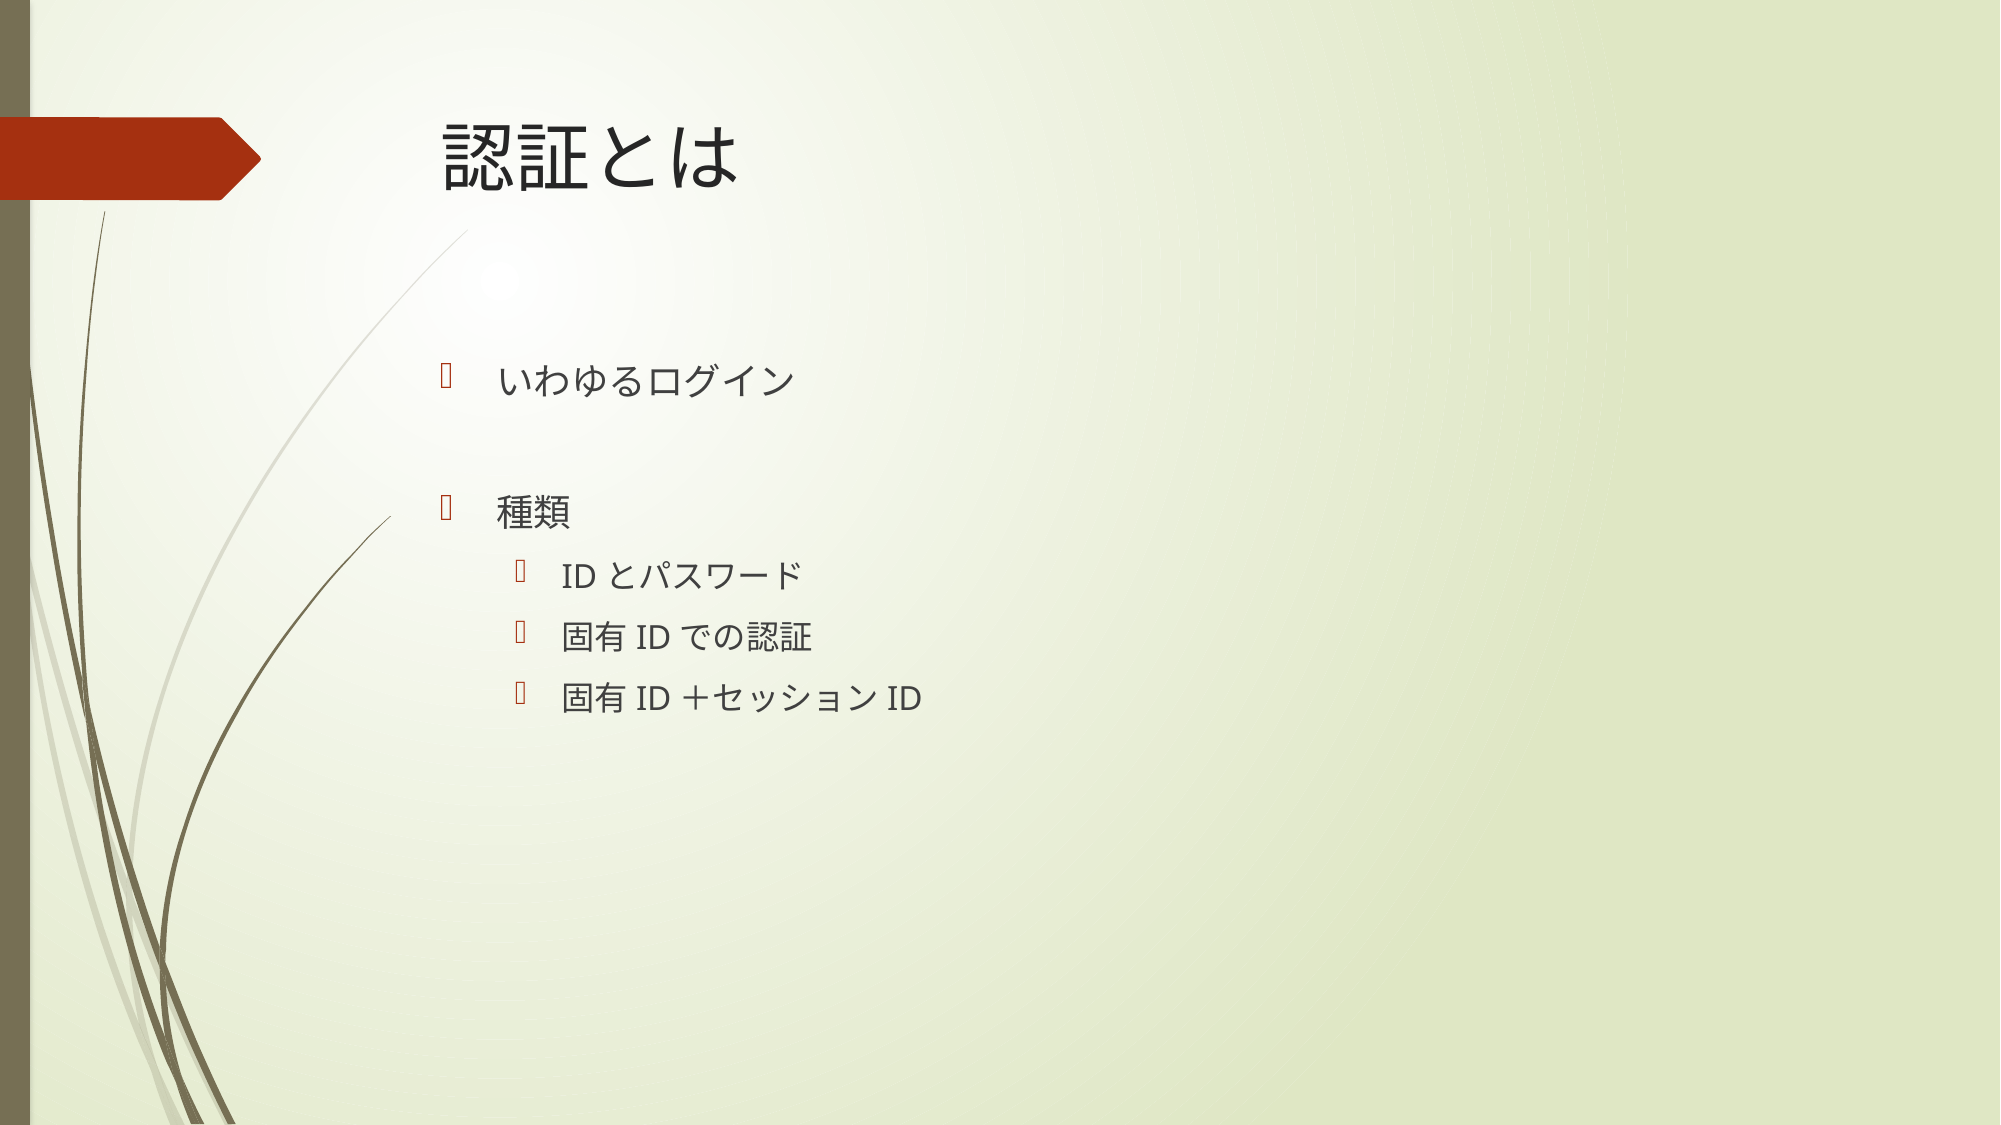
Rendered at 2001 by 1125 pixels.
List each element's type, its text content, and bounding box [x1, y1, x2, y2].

title 認証とは [425, 102, 1888, 313]
list いわゆるログイン 種類 IDとパスワード 固有IDでの認証 固有ID＋セッションID [424, 350, 1888, 970]
